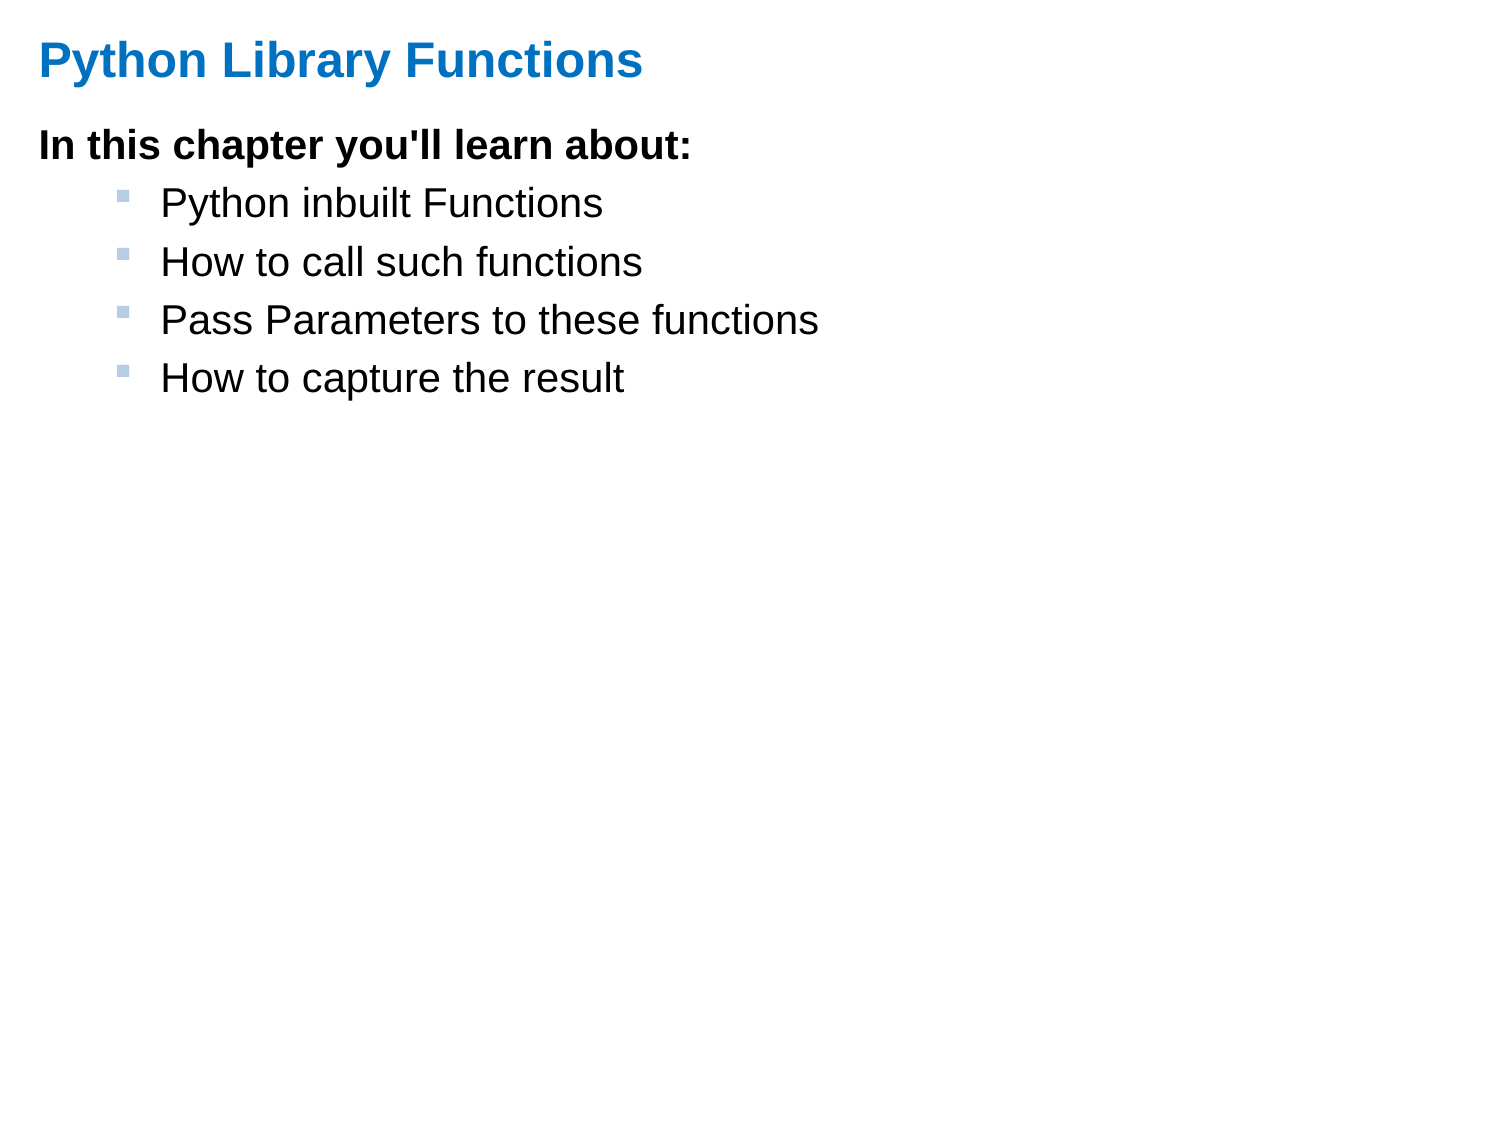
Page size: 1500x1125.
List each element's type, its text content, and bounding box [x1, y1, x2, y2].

title Python Library Functions [23, 16, 1465, 99]
list In this chapter you'll learn about: Python inbuilt Functions How to call such functions Pass Parameters to these functions How to capture the result [23, 110, 1465, 1049]
